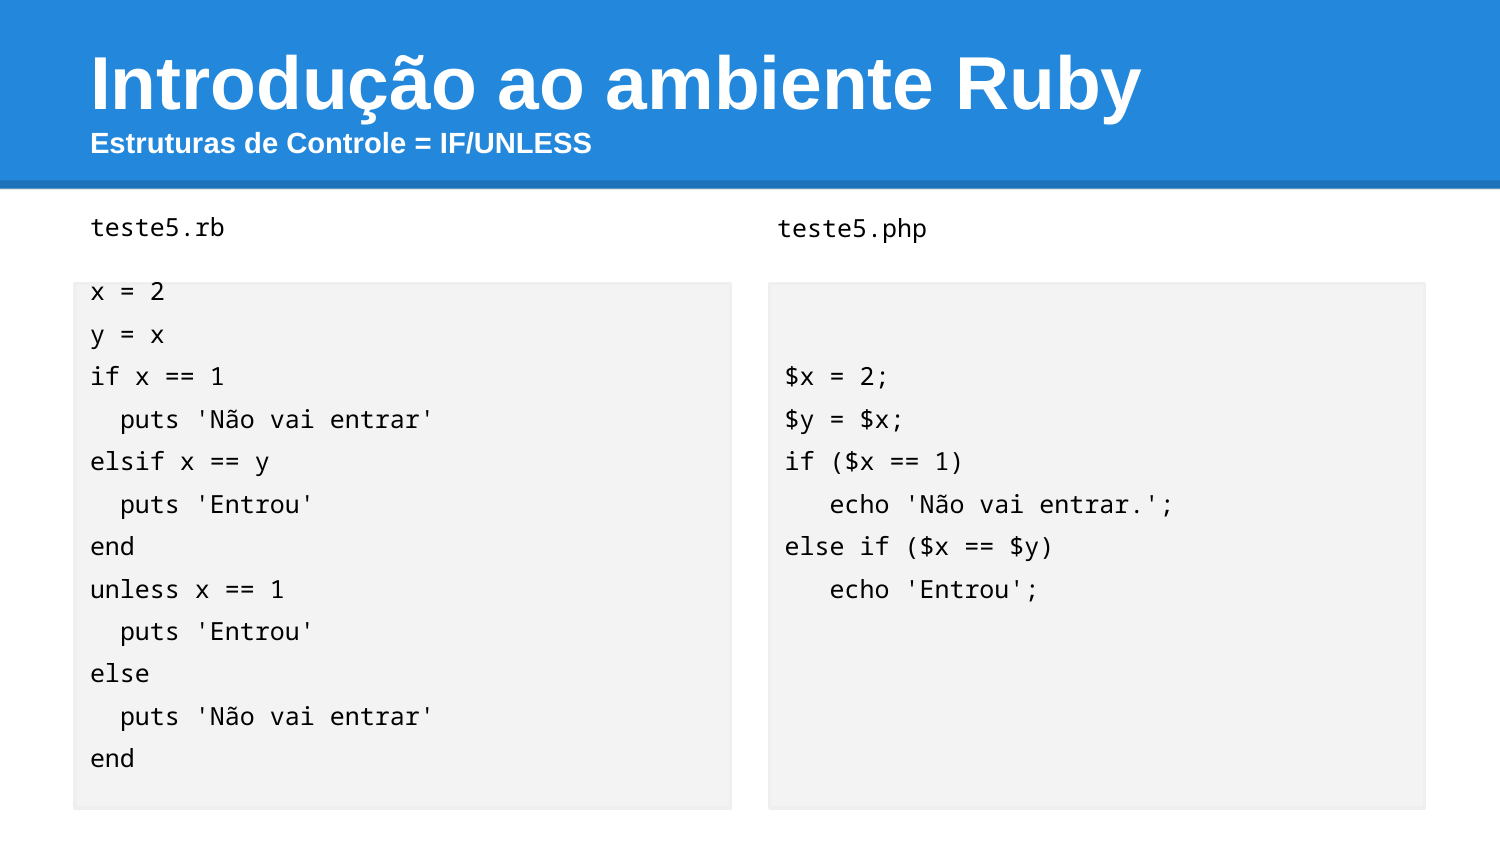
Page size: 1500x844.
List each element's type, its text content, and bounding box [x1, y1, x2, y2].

list teste5.rb [75, 196, 731, 283]
text_box $x = 2; $y = $x; if ($x == 1) echo 'Não vai entrar.'; else if ($x == $y) echo 'Entrou'; [769, 283, 1425, 808]
text_box x = 2 y = x if x == 1 puts 'Não vai entrar' elsif x == y puts 'Entrou' end unless x == 1 puts 'Entrou' else puts 'Não vai entrar' end [74, 283, 731, 808]
list teste5.php [762, 197, 1418, 809]
title Introdução ao ambiente Ruby Estruturas de Controle = IF/UNLESS [75, 33, 1425, 175]
